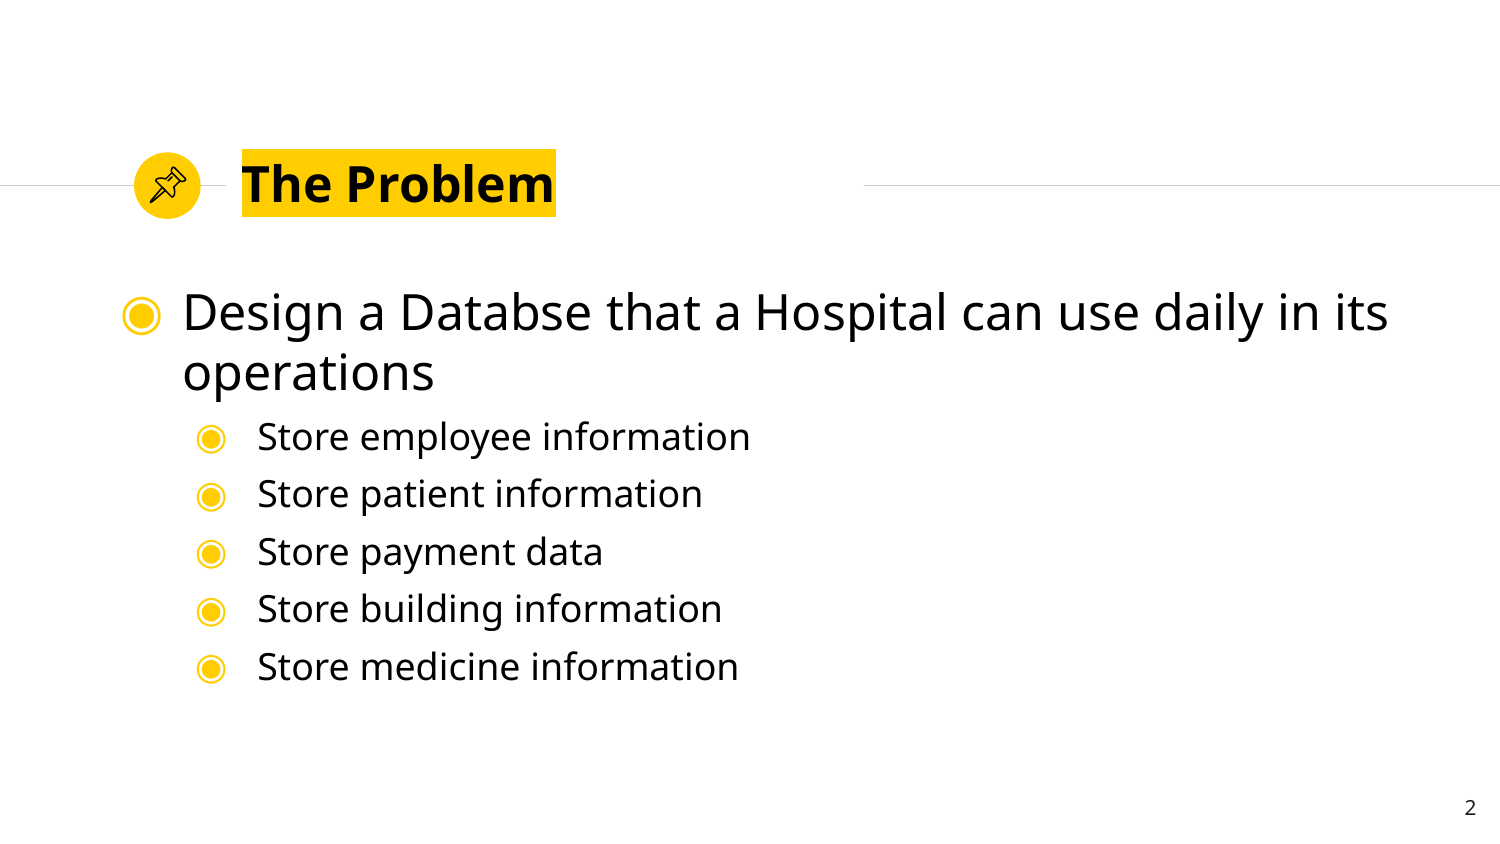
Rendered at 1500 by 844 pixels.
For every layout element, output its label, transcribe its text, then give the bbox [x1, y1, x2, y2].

title The Problem [226, 146, 863, 219]
list Design a Databse that a Hospital can use daily in its operations Store employee information Store patient information Store payment data Store building information Store medicine information [92, 265, 1478, 776]
slide_number 2 [1401, 779, 1492, 844]
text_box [150, 166, 186, 203]
